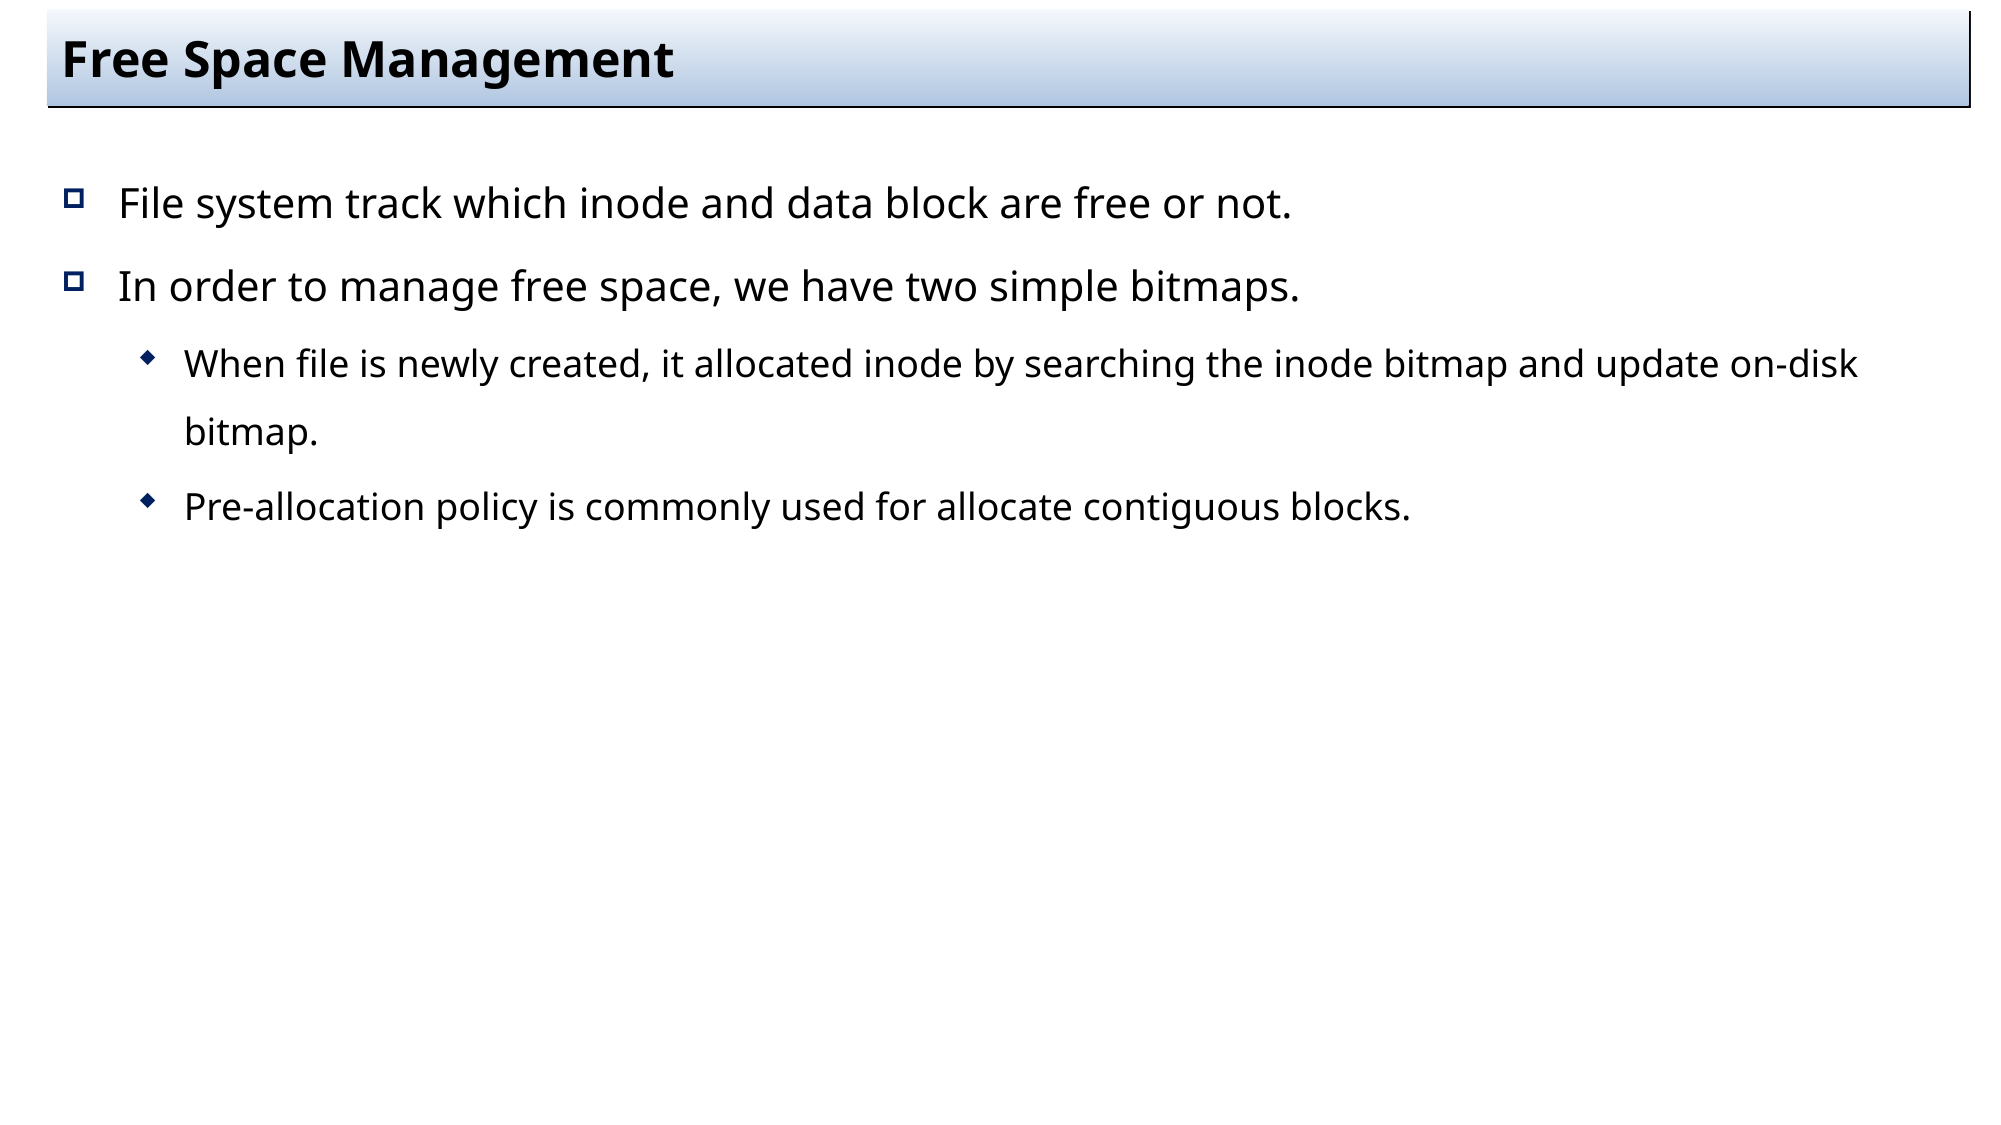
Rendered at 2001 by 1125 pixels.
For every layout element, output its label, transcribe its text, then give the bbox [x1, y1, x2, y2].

title Free Space Management [46, 8, 1969, 106]
list File system track which inode and data block are free or not. In order to manage free space, we have two simple bitmaps. When file is newly created, it allocated inode by searching the inode bitmap and update on-disk bitmap. Pre-allocation policy is commonly used for allocate contiguous blocks. [46, 144, 1969, 1048]
